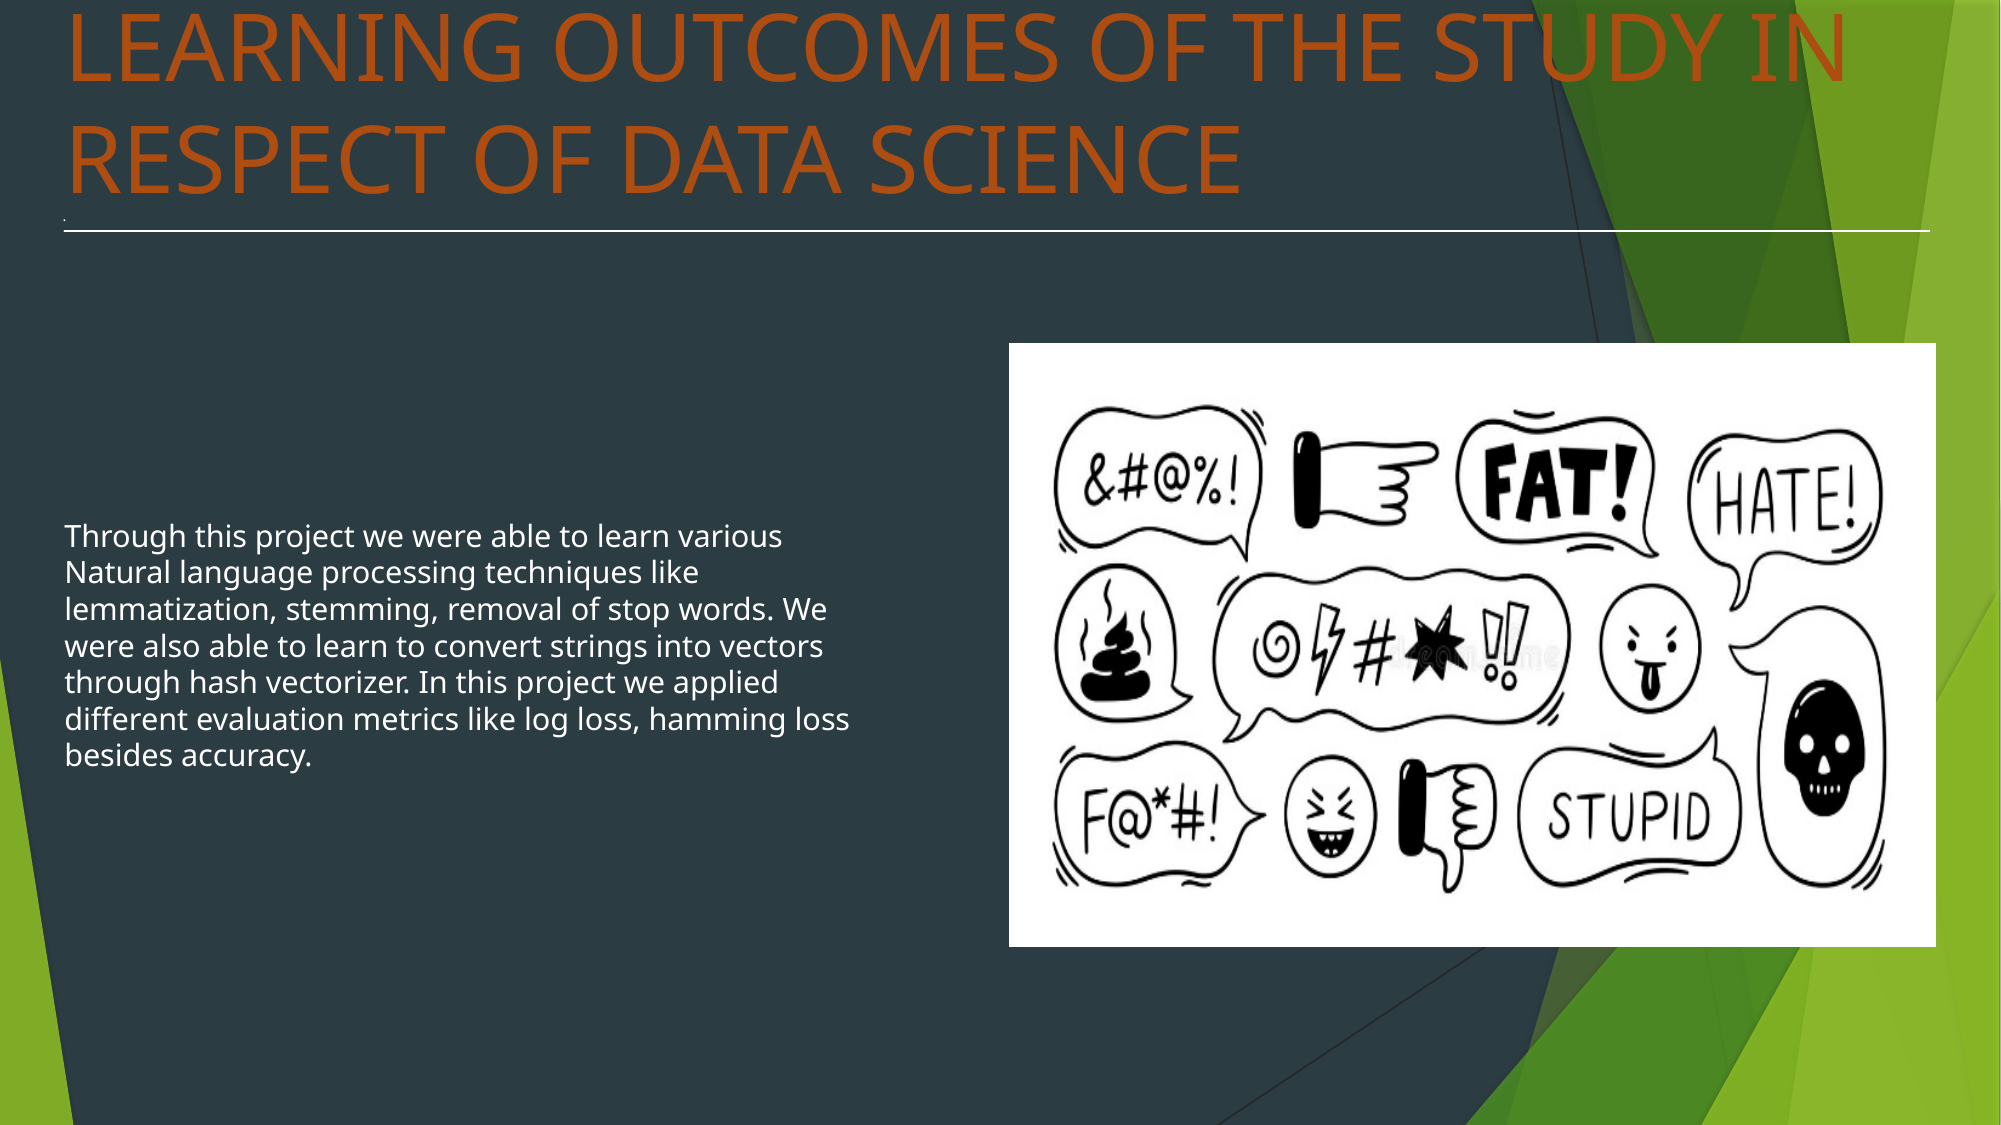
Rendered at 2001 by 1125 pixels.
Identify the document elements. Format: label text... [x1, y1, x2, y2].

list Through this project we were able to learn various Natural language processing techniques like lemmatization, stemming, removal of stop words. We were also able to learn to convert strings into vectors through hash vectorizer. In this project we applied different evaluation metrics like log loss, hamming loss besides accuracy. [64, 509, 856, 781]
picture [1009, 342, 1937, 948]
title Learning Outcomes of the Study in respect of Data Science [64, 55, 1930, 221]
